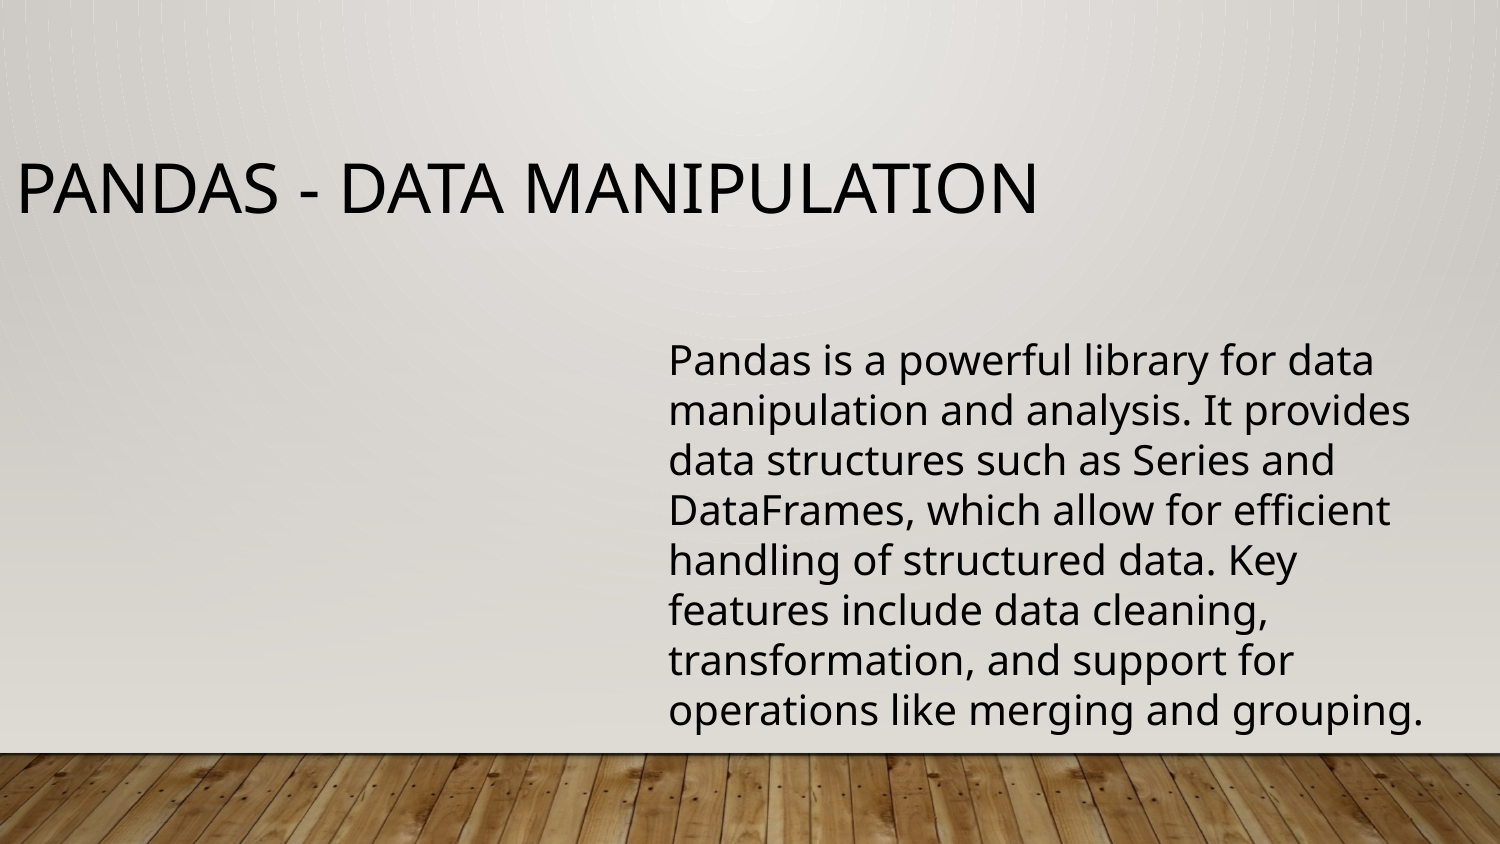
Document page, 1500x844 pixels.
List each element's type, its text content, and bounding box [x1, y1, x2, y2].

title Pandas - Data Manipulation [0, 129, 1250, 244]
list Pandas is a powerful library for data manipulation and analysis. It provides data structures such as Series and DataFrames, which allow for efficient handling of structured data. Key features include data cleaning, transformation, and support for operations like merging and grouping. [624, 318, 1479, 693]
picture [0, 753, 1500, 844]
